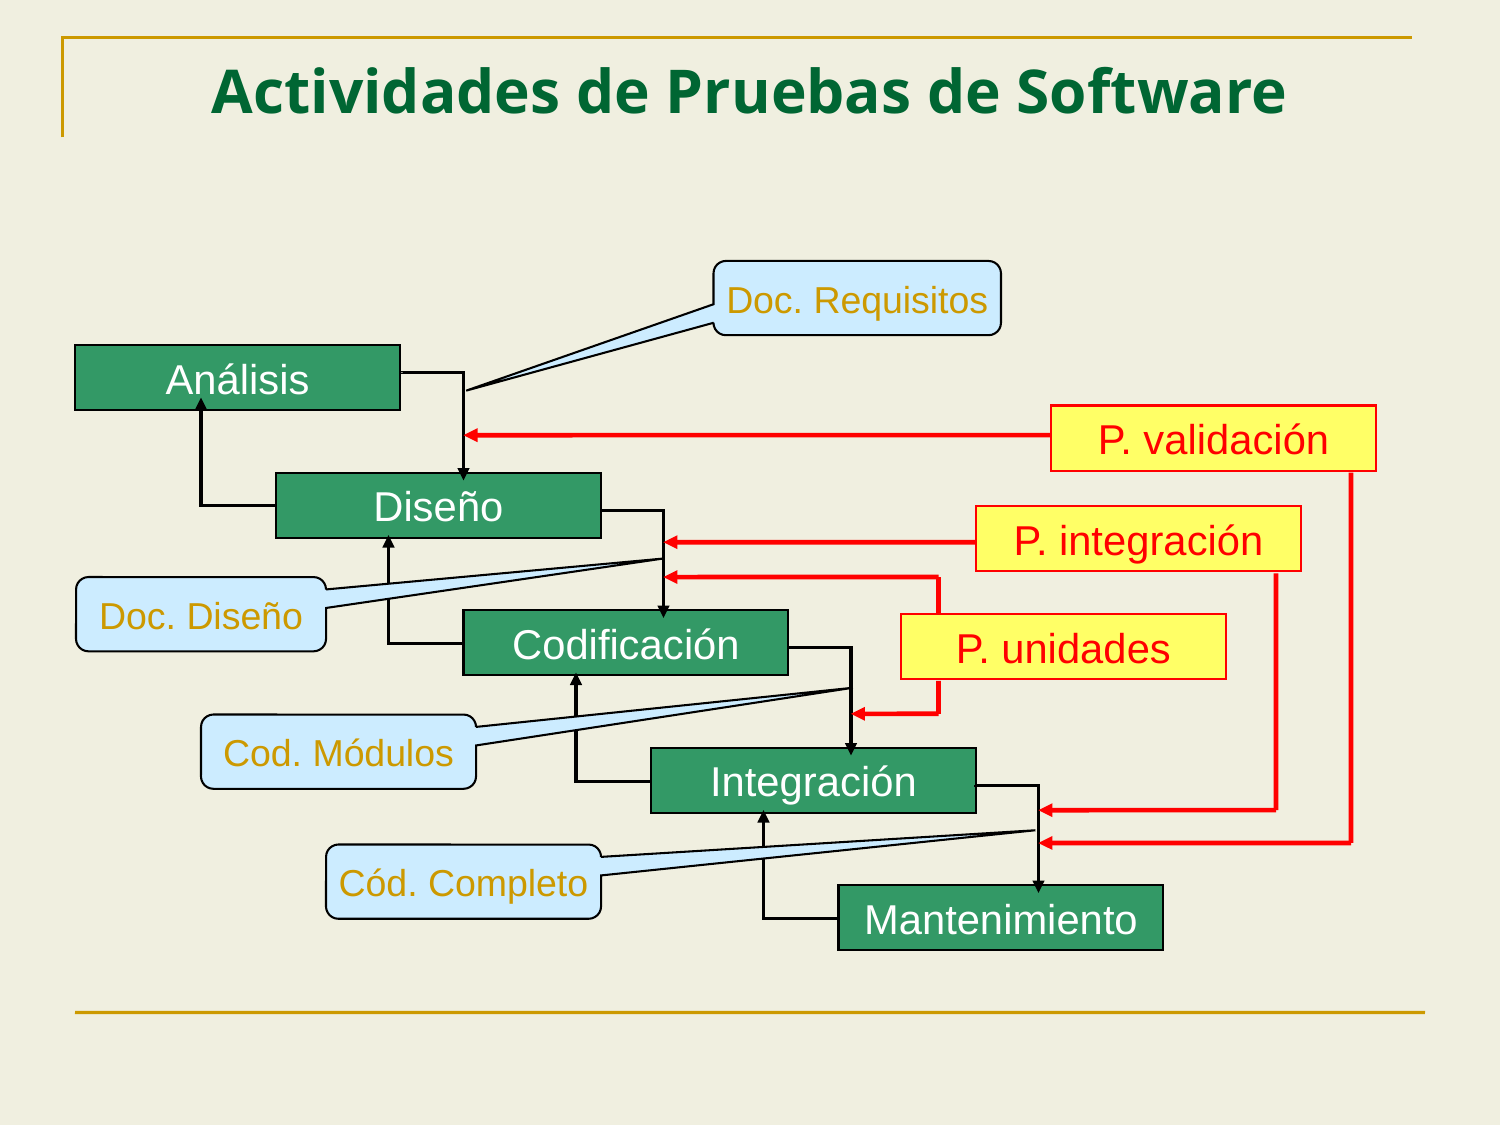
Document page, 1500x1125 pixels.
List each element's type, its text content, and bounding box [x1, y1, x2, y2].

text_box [75, 260, 1377, 953]
title Actividades de Pruebas de Software [74, 45, 1426, 233]
